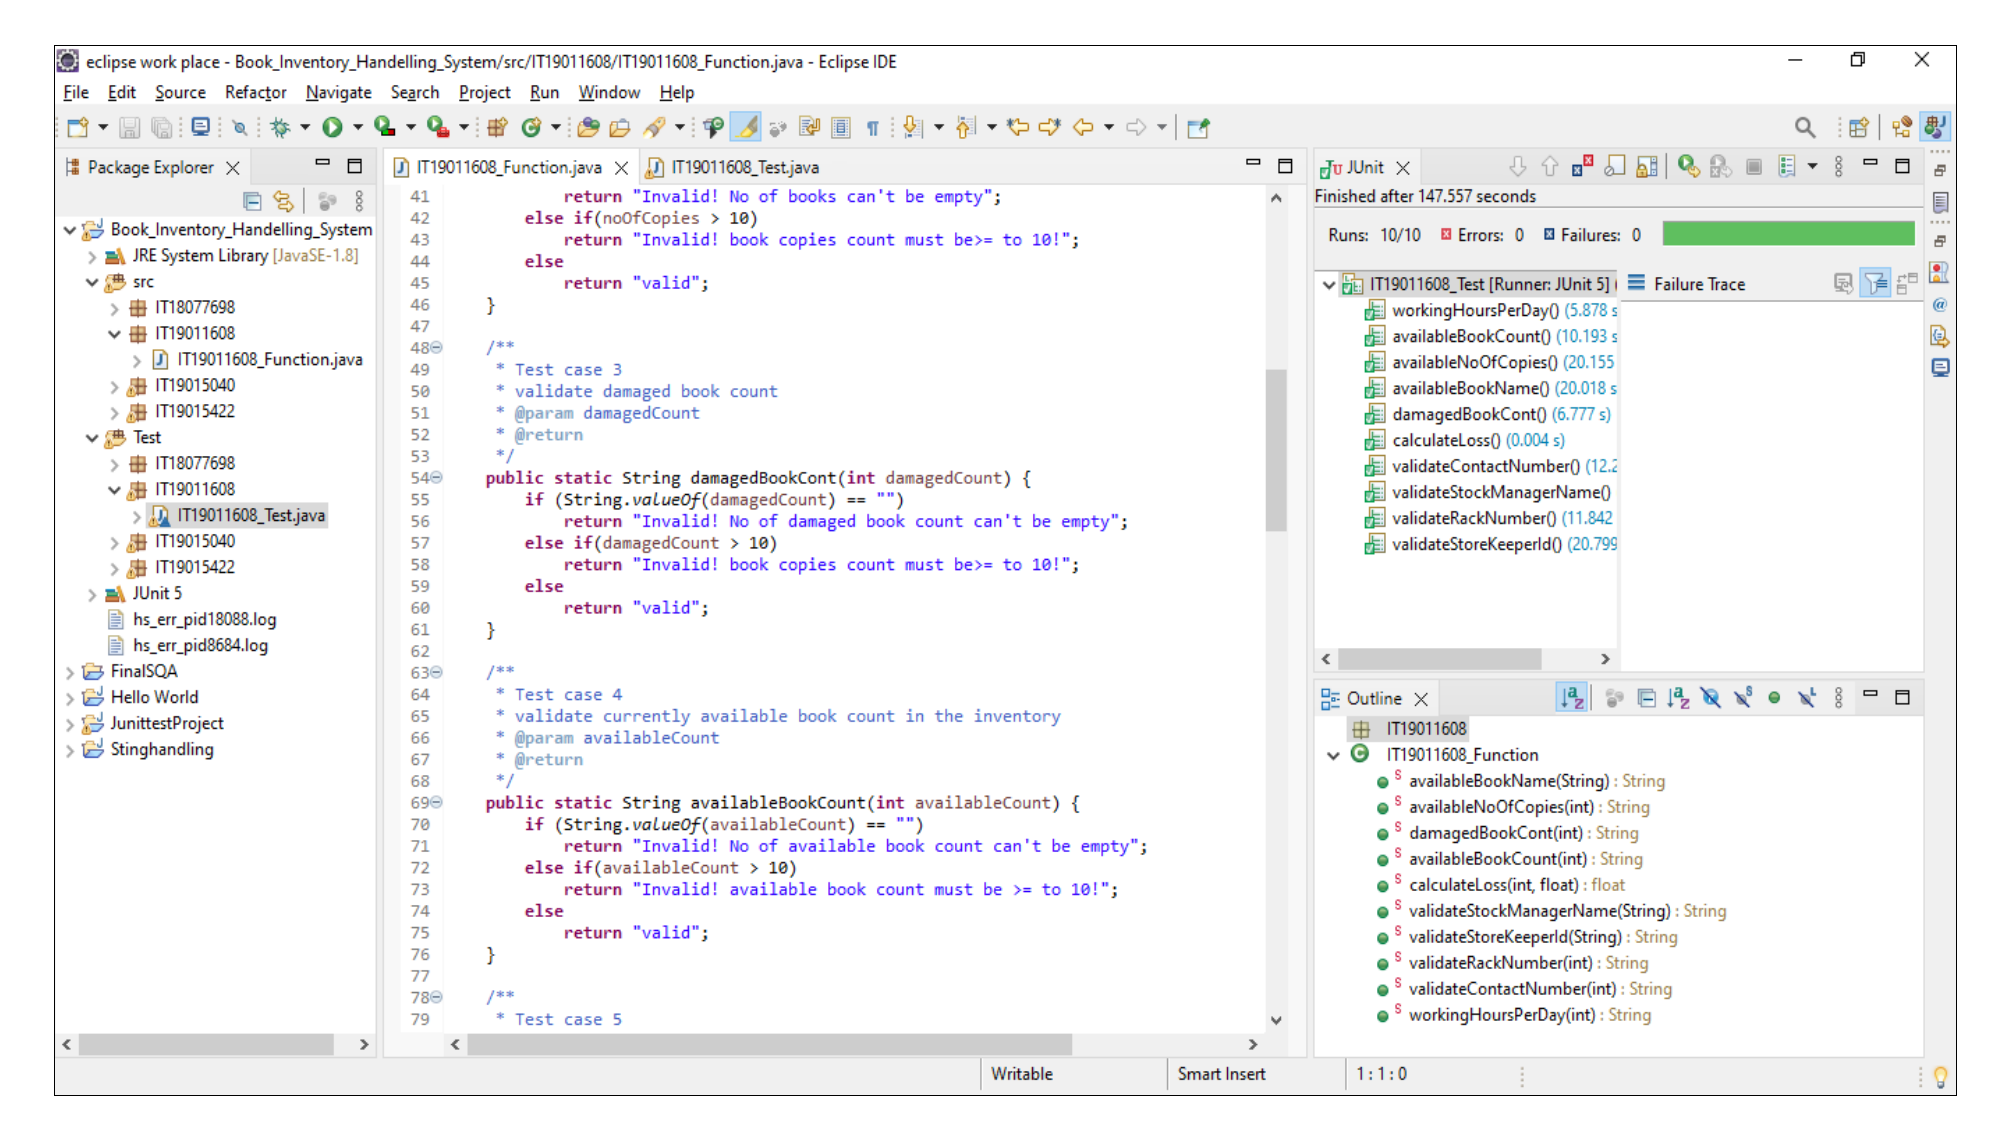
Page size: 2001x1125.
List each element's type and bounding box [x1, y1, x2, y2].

picture [54, 45, 1957, 1096]
